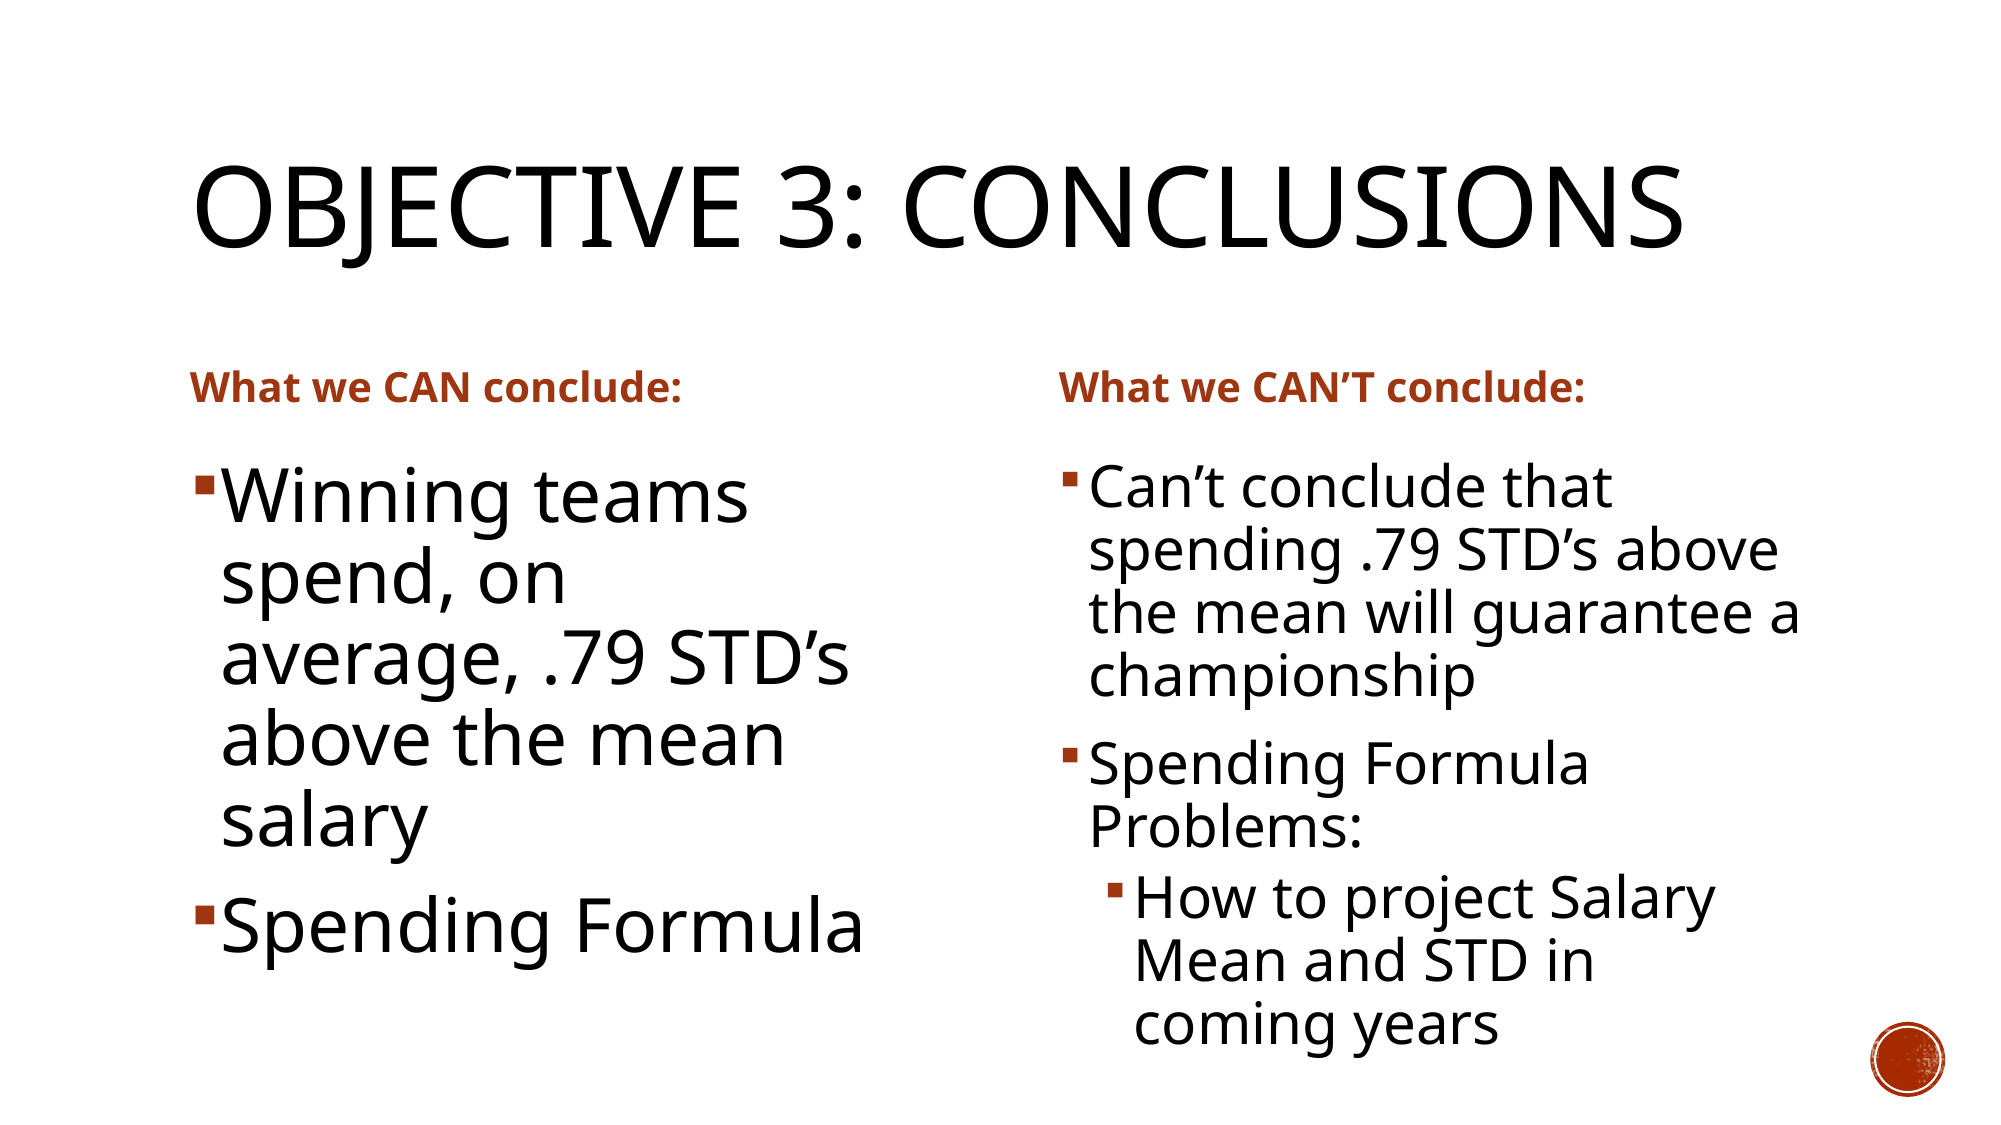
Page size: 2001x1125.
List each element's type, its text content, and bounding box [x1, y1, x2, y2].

list Winning teams spend, on average, .79 STD’s above the mean salary Spending Formula [175, 450, 956, 990]
title Objective 3: conclusions [175, 79, 1826, 344]
list What we CAN conclude: [174, 336, 955, 441]
list What we CAN’T conclude: [1043, 336, 1824, 441]
list Can’t conclude that spending .79 STD’s above the mean will guarantee a championship Spending Formula Problems: How to project Salary Mean and STD in coming years [1043, 450, 1824, 990]
